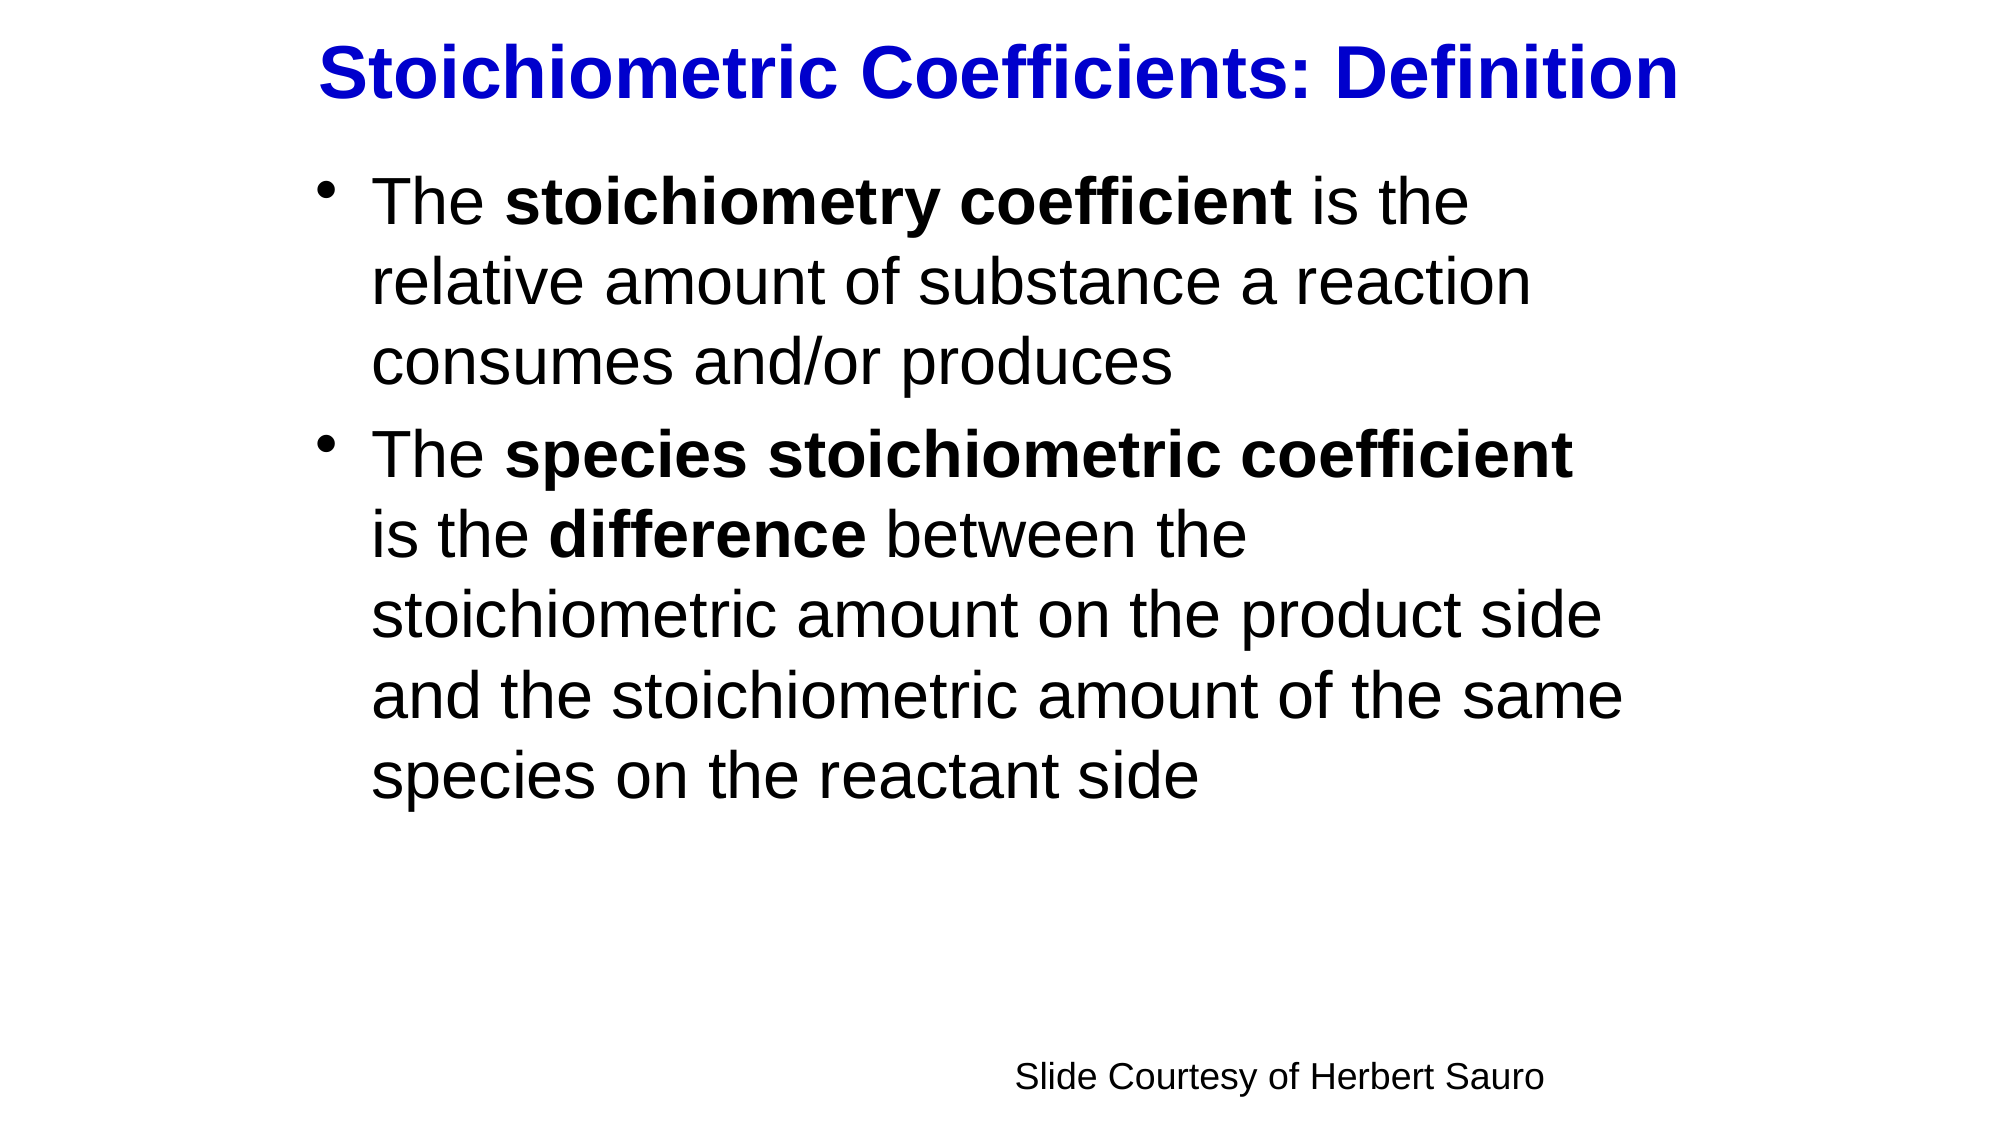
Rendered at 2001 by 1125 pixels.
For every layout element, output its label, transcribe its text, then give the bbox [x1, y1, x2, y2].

text_box Slide Courtesy of Herbert Sauro [999, 1044, 1600, 1105]
list The stoichiometry coefficient is the relative amount of substance a reaction consumes and/or produces The species stoichiometric coefficient is the difference between the stoichiometric amount on the product side and the stoichiometric amount of the same species on the reactant side [300, 149, 1650, 893]
title Stoichiometric Coefficients: Definition [249, 0, 1750, 138]
